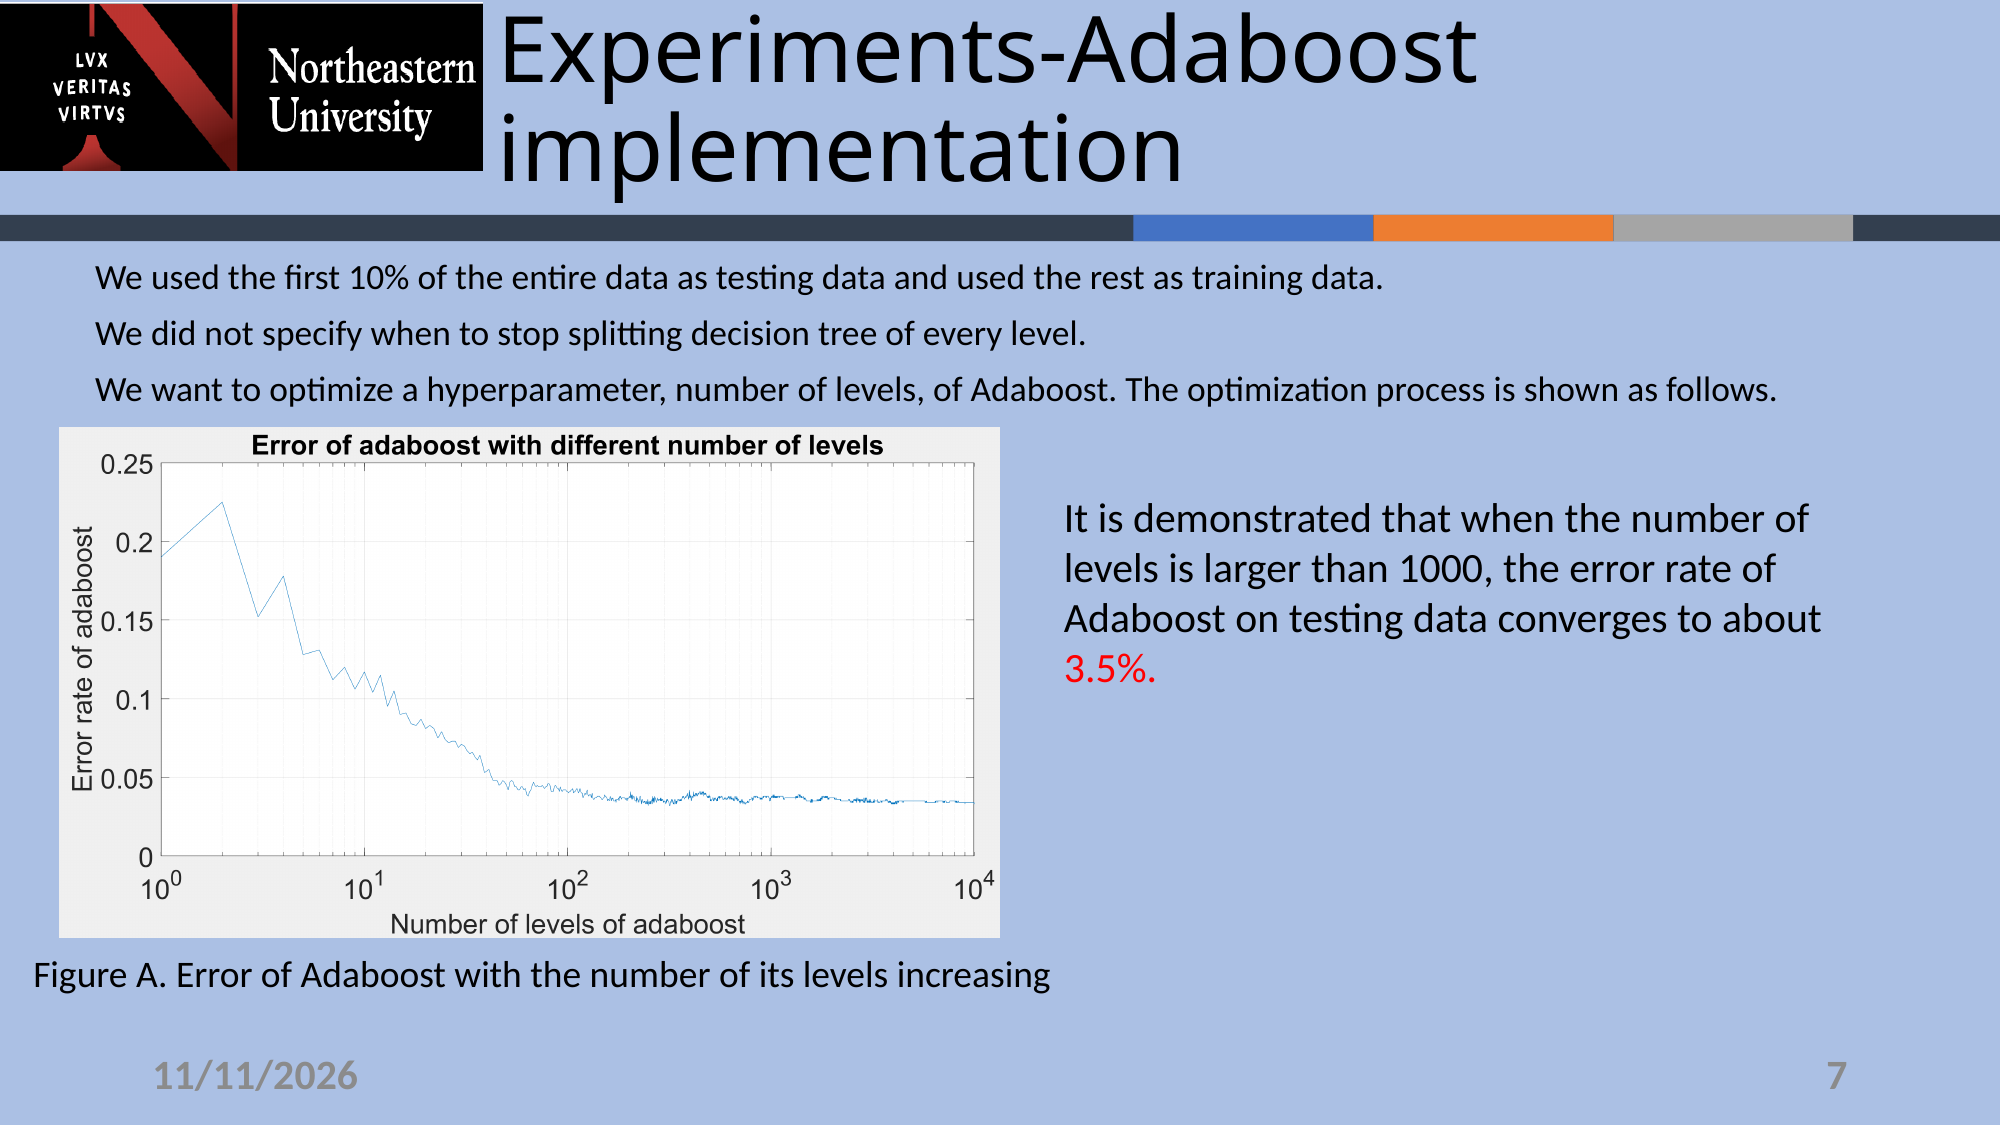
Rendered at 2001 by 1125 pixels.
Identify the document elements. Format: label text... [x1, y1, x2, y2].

slide_number 7 [1412, 1042, 1863, 1103]
text_box It is demonstrated that when the number of levels is larger than 1000, the error rate of Adaboost on testing data converges to about 3.5%. [1049, 483, 1892, 699]
picture [0, 2, 482, 171]
title Experiments-Adaboost implementation [482, 0, 2000, 212]
list We used the first 10% of the entire data as testing data and used the rest as training data. We did not specify when to stop splitting decision tree of every level. We want to optimize a hyperparameter, number of levels, of Adaboost. The optimization process is shown as follows. [79, 251, 1805, 428]
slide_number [137, 1042, 588, 1103]
text_box Figure A. Error of Adaboost with the number of its levels increasing [18, 942, 1068, 1002]
picture [59, 427, 1000, 938]
